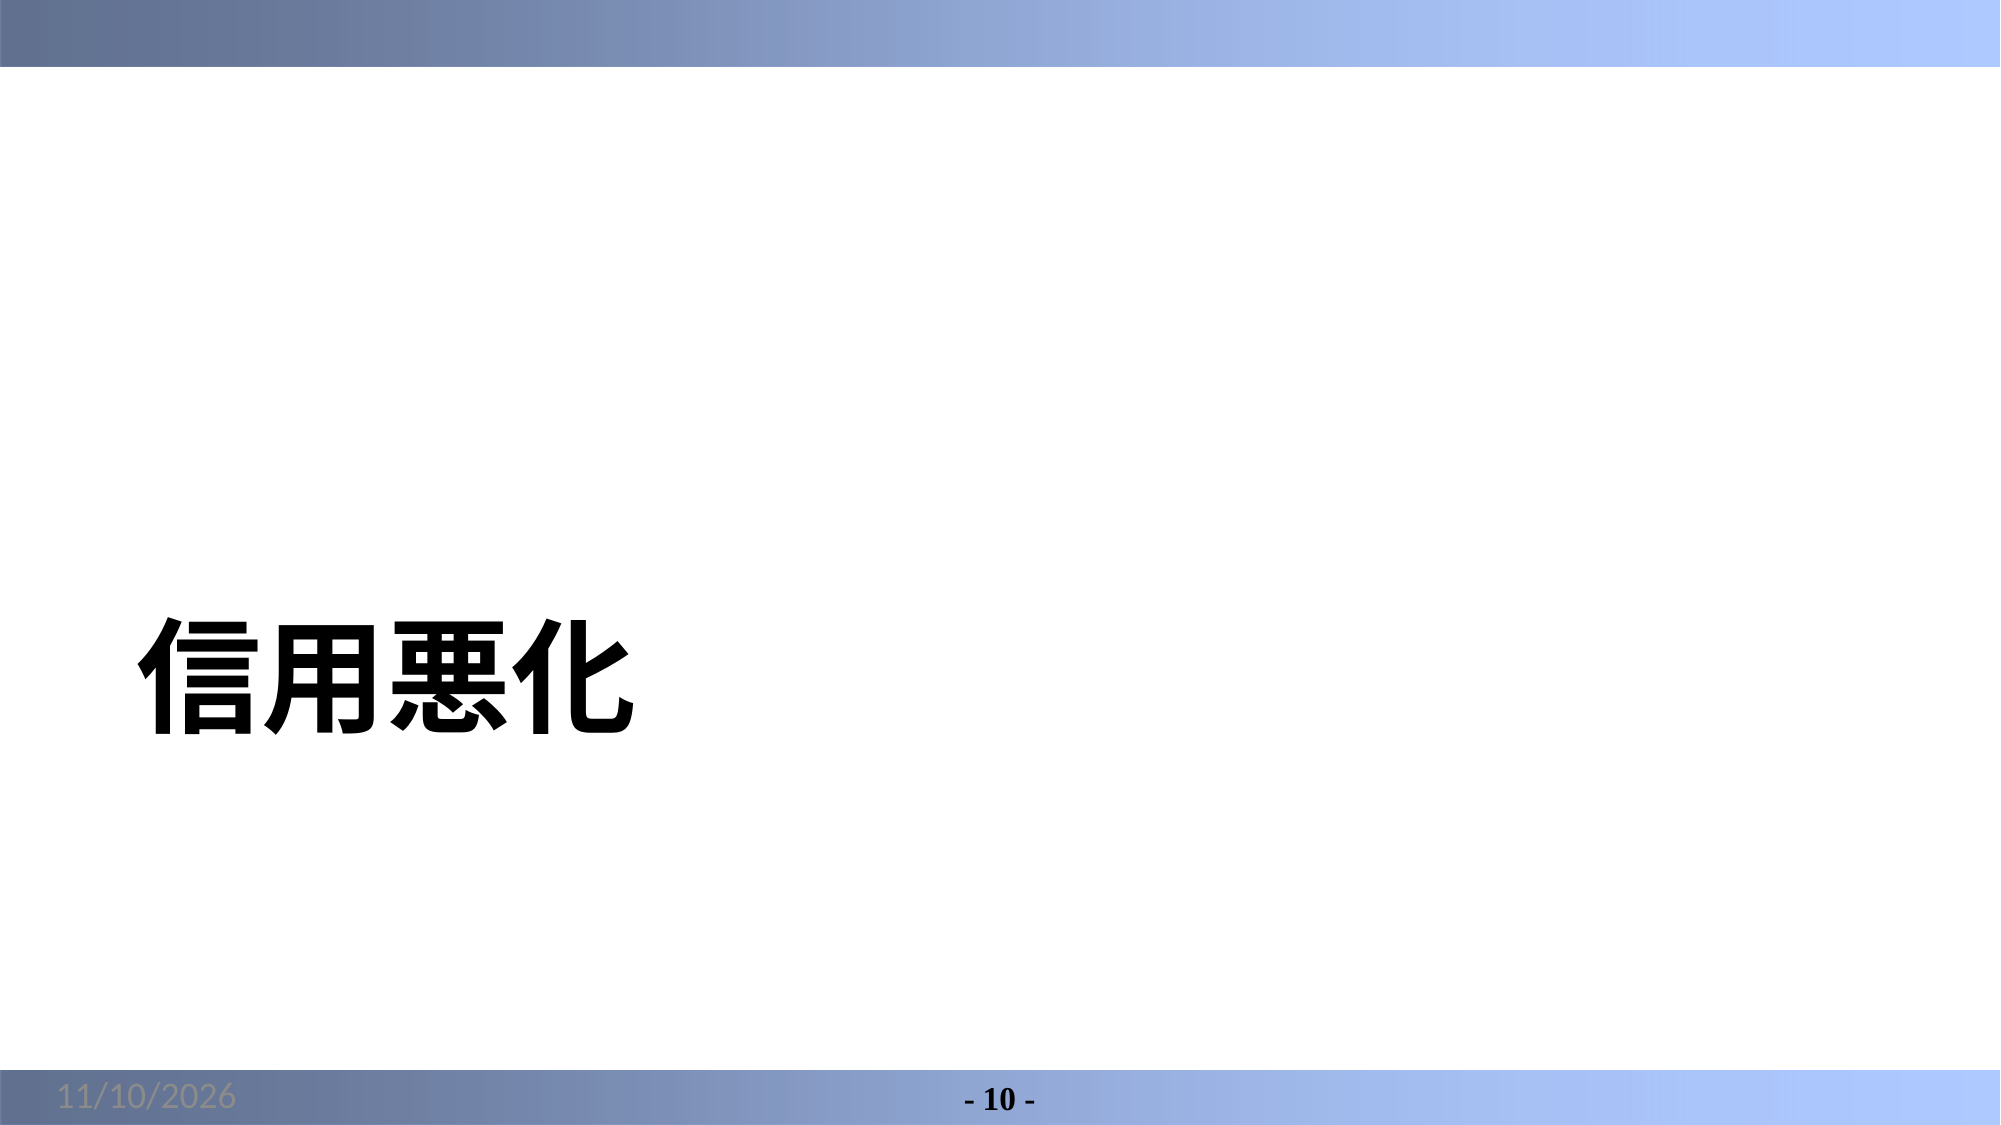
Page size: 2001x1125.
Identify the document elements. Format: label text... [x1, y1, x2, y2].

title 信用悪化 [136, 596, 1862, 749]
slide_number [55, 1071, 516, 1117]
slide_number - 10 - [934, 1078, 1063, 1117]
